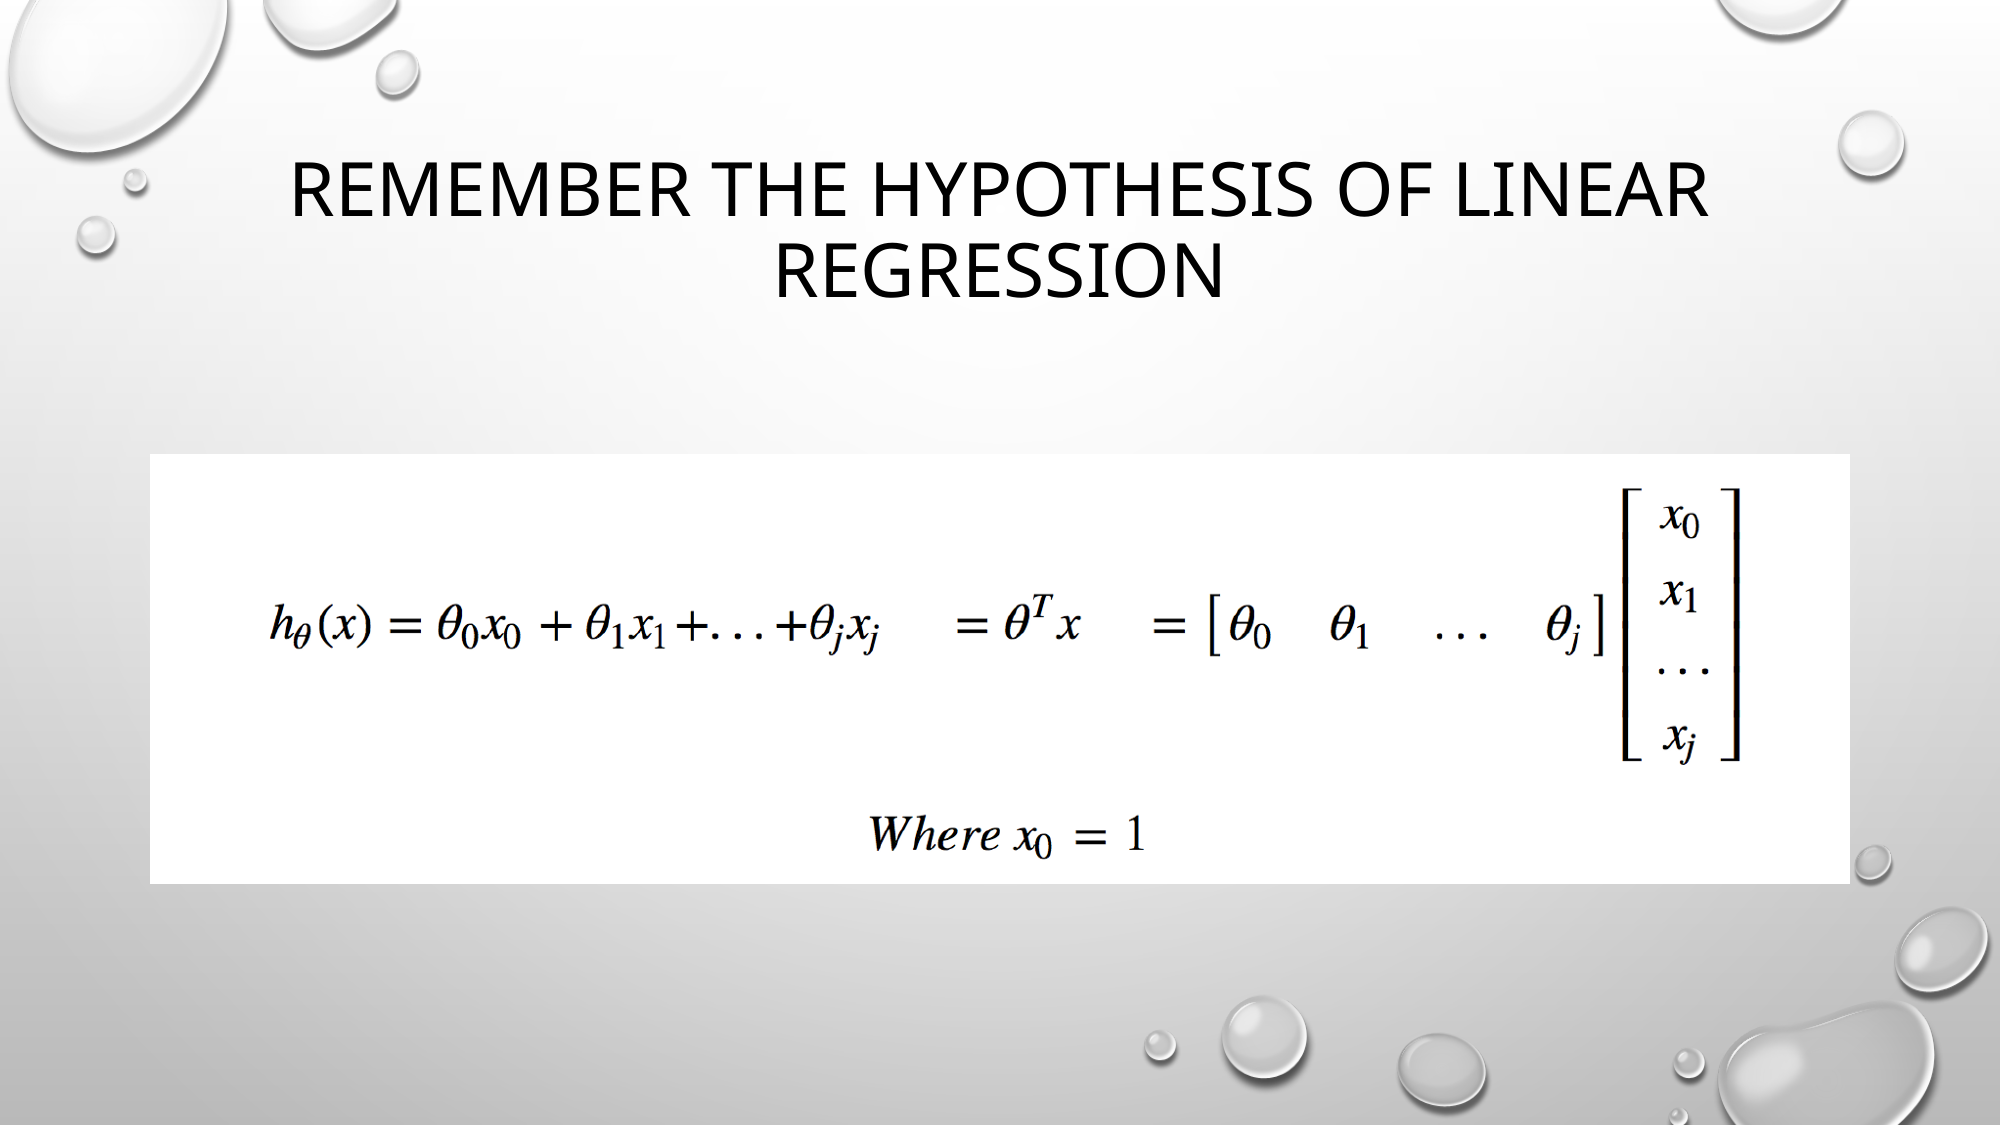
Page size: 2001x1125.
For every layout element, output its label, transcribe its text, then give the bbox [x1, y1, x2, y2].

title Remember the hypothesis of linear regression [149, 101, 1851, 364]
picture [0, 0, 2000, 1125]
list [149, 454, 1851, 884]
